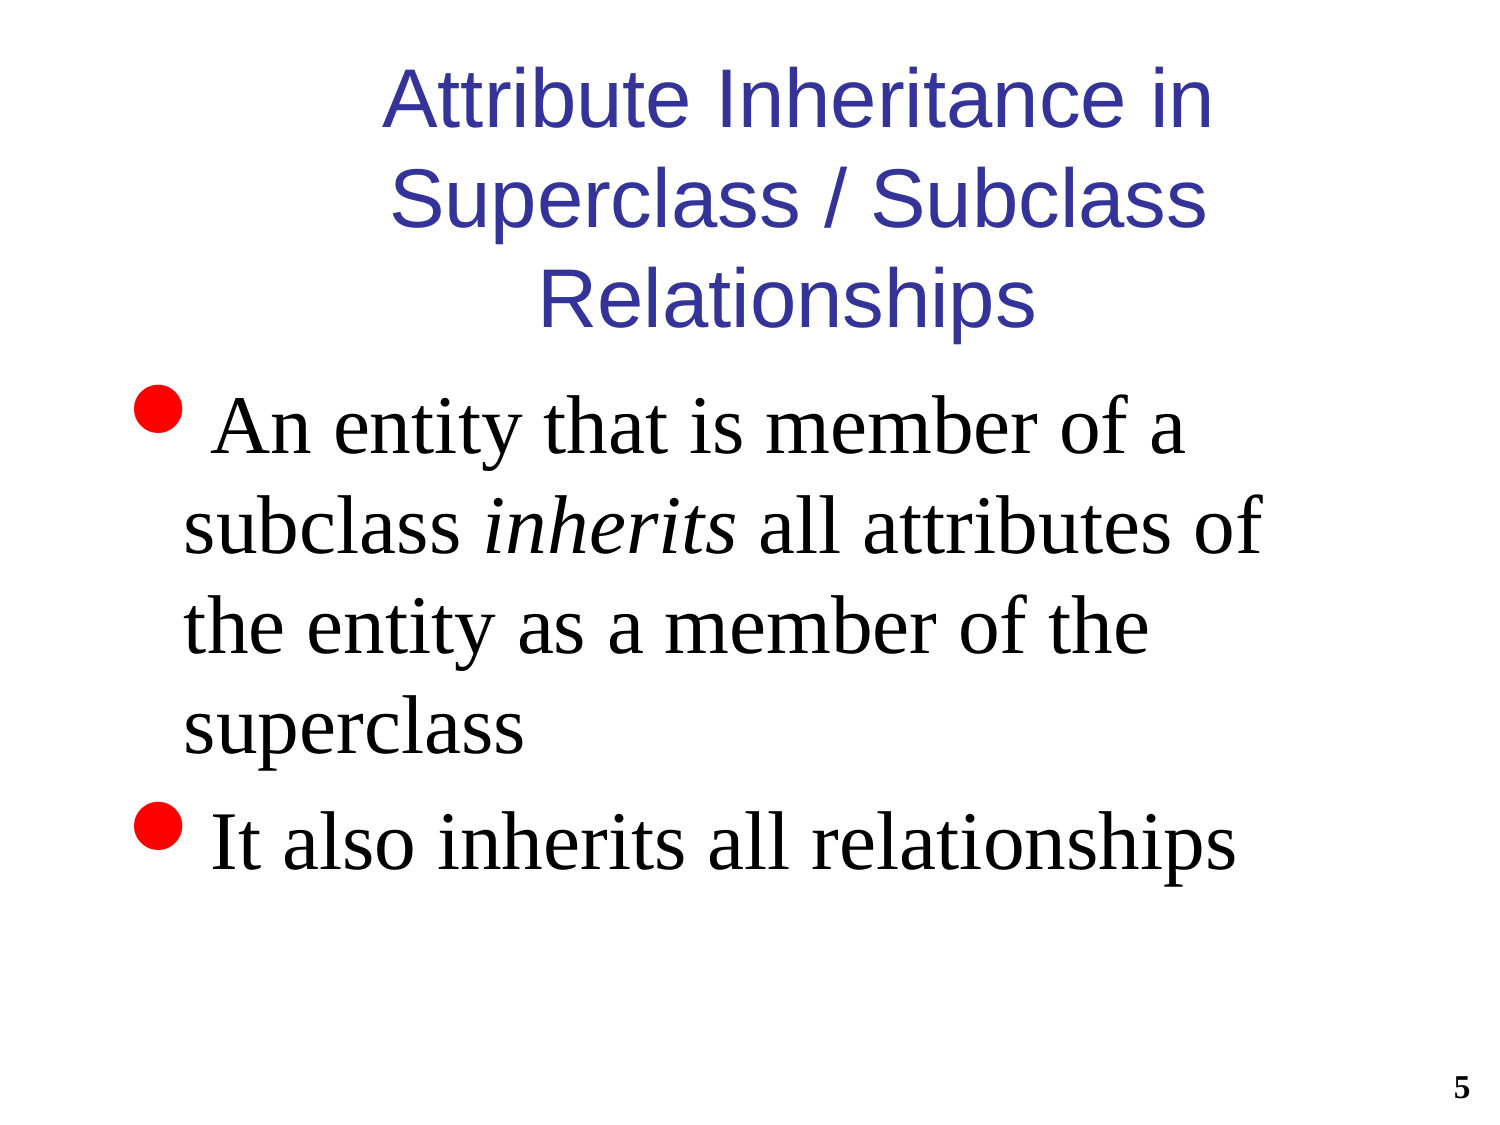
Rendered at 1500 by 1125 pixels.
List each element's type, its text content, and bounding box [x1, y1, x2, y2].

list An entity that is member of a subclass inherits all attributes of the entity as a member of the superclass It also inherits all relationships [112, 362, 1388, 1038]
title Attribute Inheritance in Superclass / Subclass Relationships [210, 99, 1388, 288]
slide_number 5 [1209, 1058, 1487, 1112]
